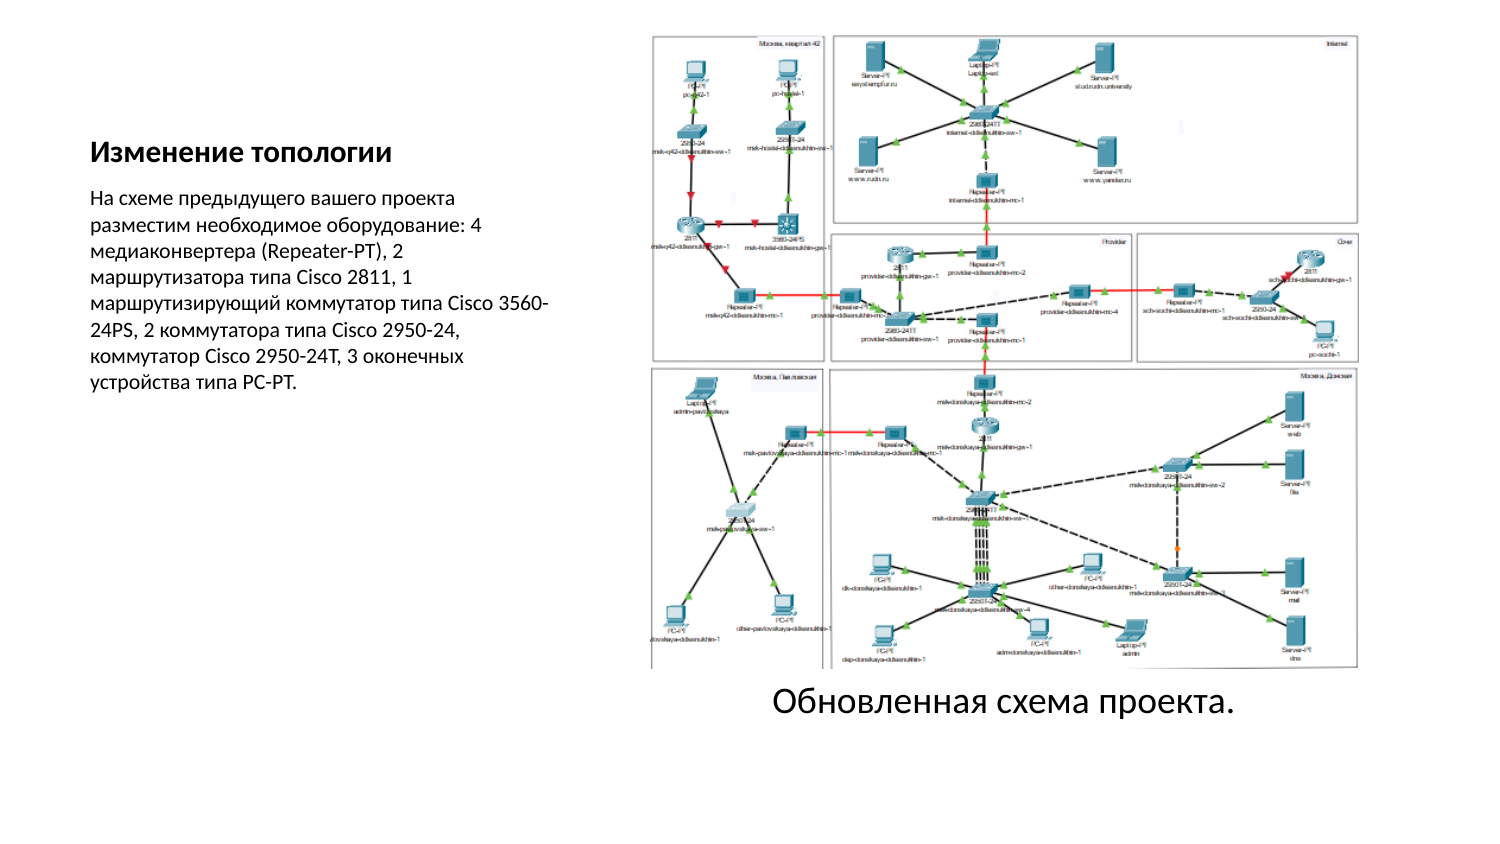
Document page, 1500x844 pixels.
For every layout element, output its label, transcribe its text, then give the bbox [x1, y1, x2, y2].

picture [649, 32, 1359, 669]
text_box Обновленная схема проекта. [585, 668, 1423, 753]
list На схеме предыдущего вашего проекта разместим необходимое оборудование: 4 медиаконвертера (Repeater-PT), 2 маршрутизатора типа Cisco 2811, 1 маршрутизирующий коммутатор типа Cisco 3560-24PS, 2 коммутатора типа Cisco 2950-24, коммутатор Cisco 2950-24T, 3 оконечных устройства типа PC-PT. [75, 176, 569, 754]
title Изменение топологии [75, 33, 569, 176]
